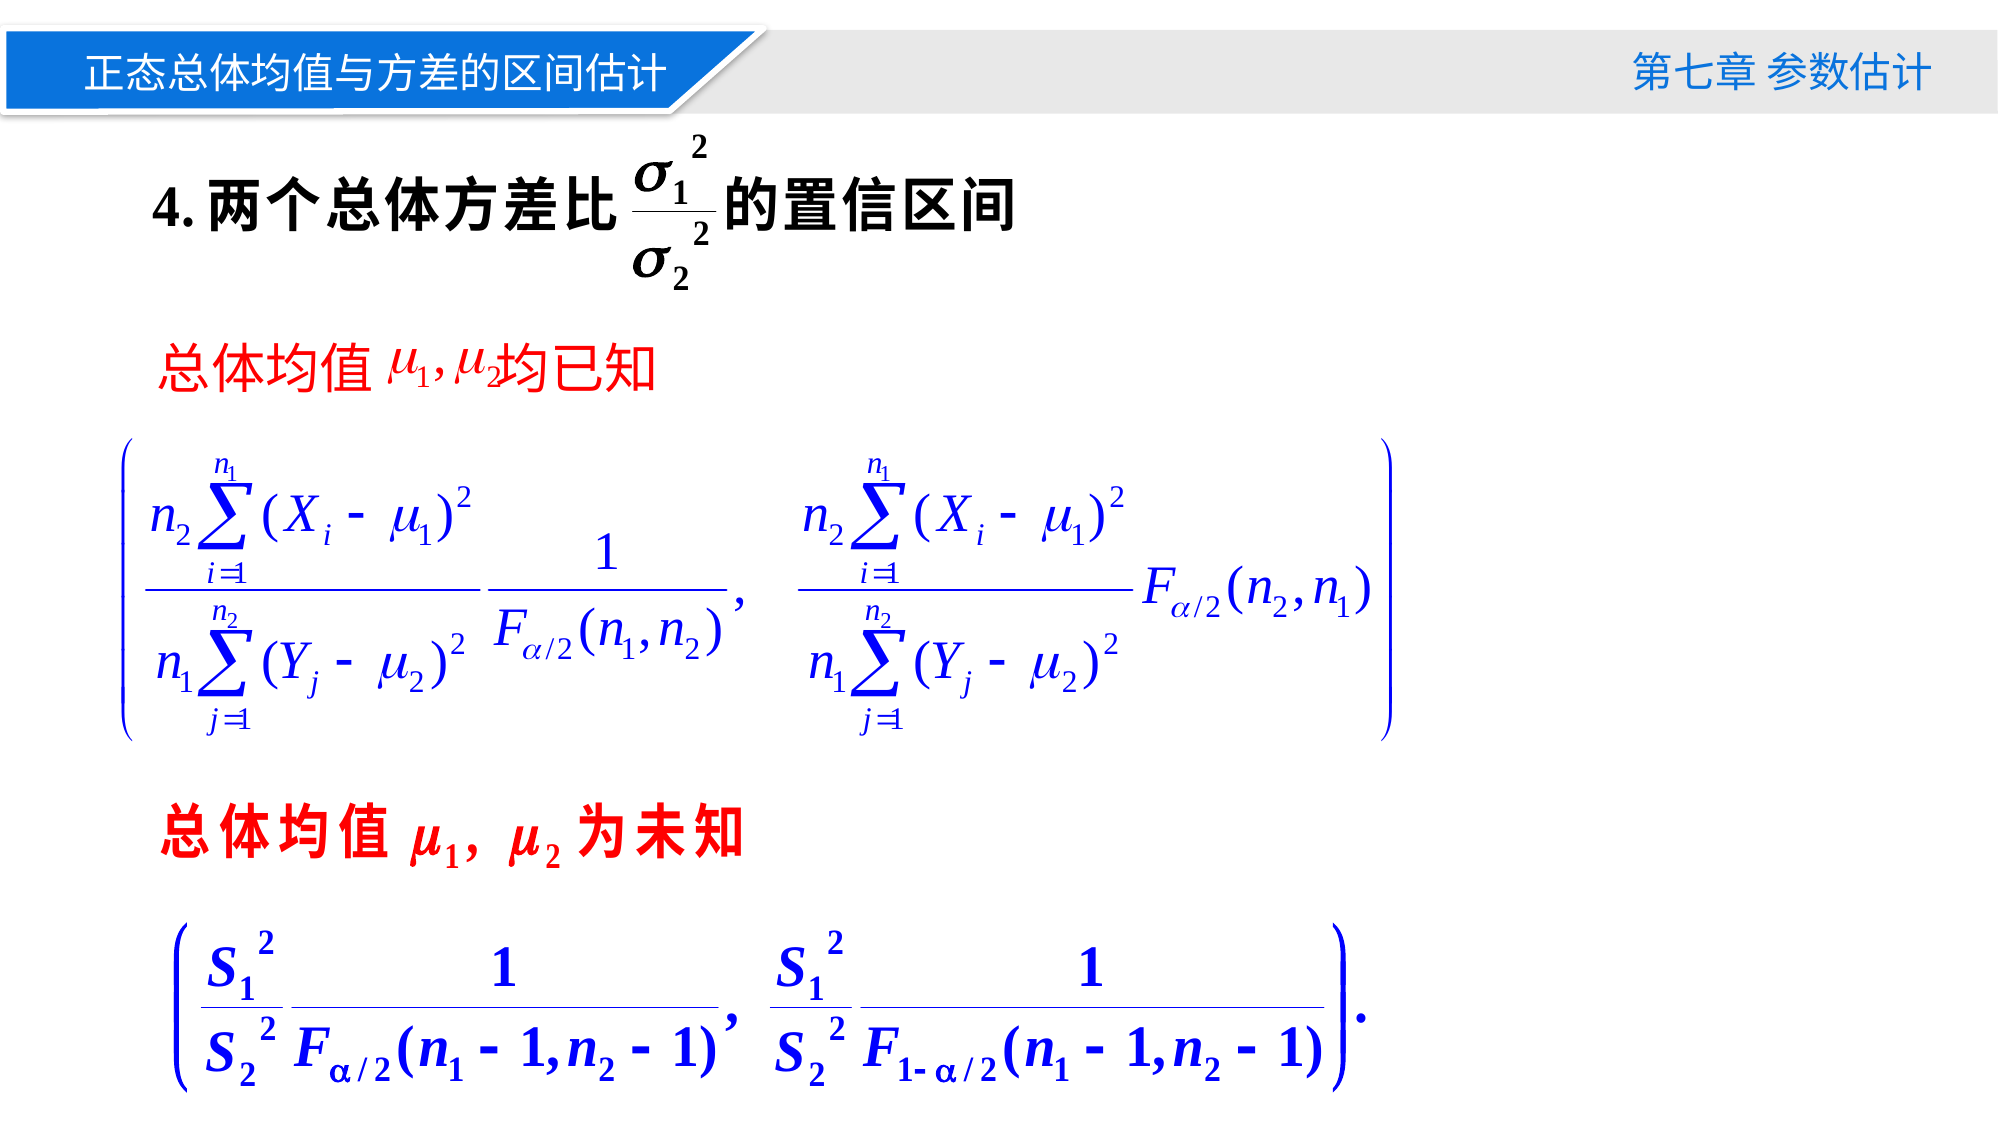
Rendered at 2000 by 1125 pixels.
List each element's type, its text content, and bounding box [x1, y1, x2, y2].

text_box 总体均值 均已知 [142, 314, 786, 407]
text_box 第七章 参数估计 [1617, 38, 1949, 103]
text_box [168, 918, 1413, 1095]
text_box 正态总体均值与方差的区间估计 [69, 39, 684, 104]
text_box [149, 124, 1047, 295]
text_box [115, 432, 1404, 748]
text_box [679, 27, 2000, 116]
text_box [160, 800, 813, 872]
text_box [381, 327, 507, 393]
text_box [0, 25, 767, 115]
